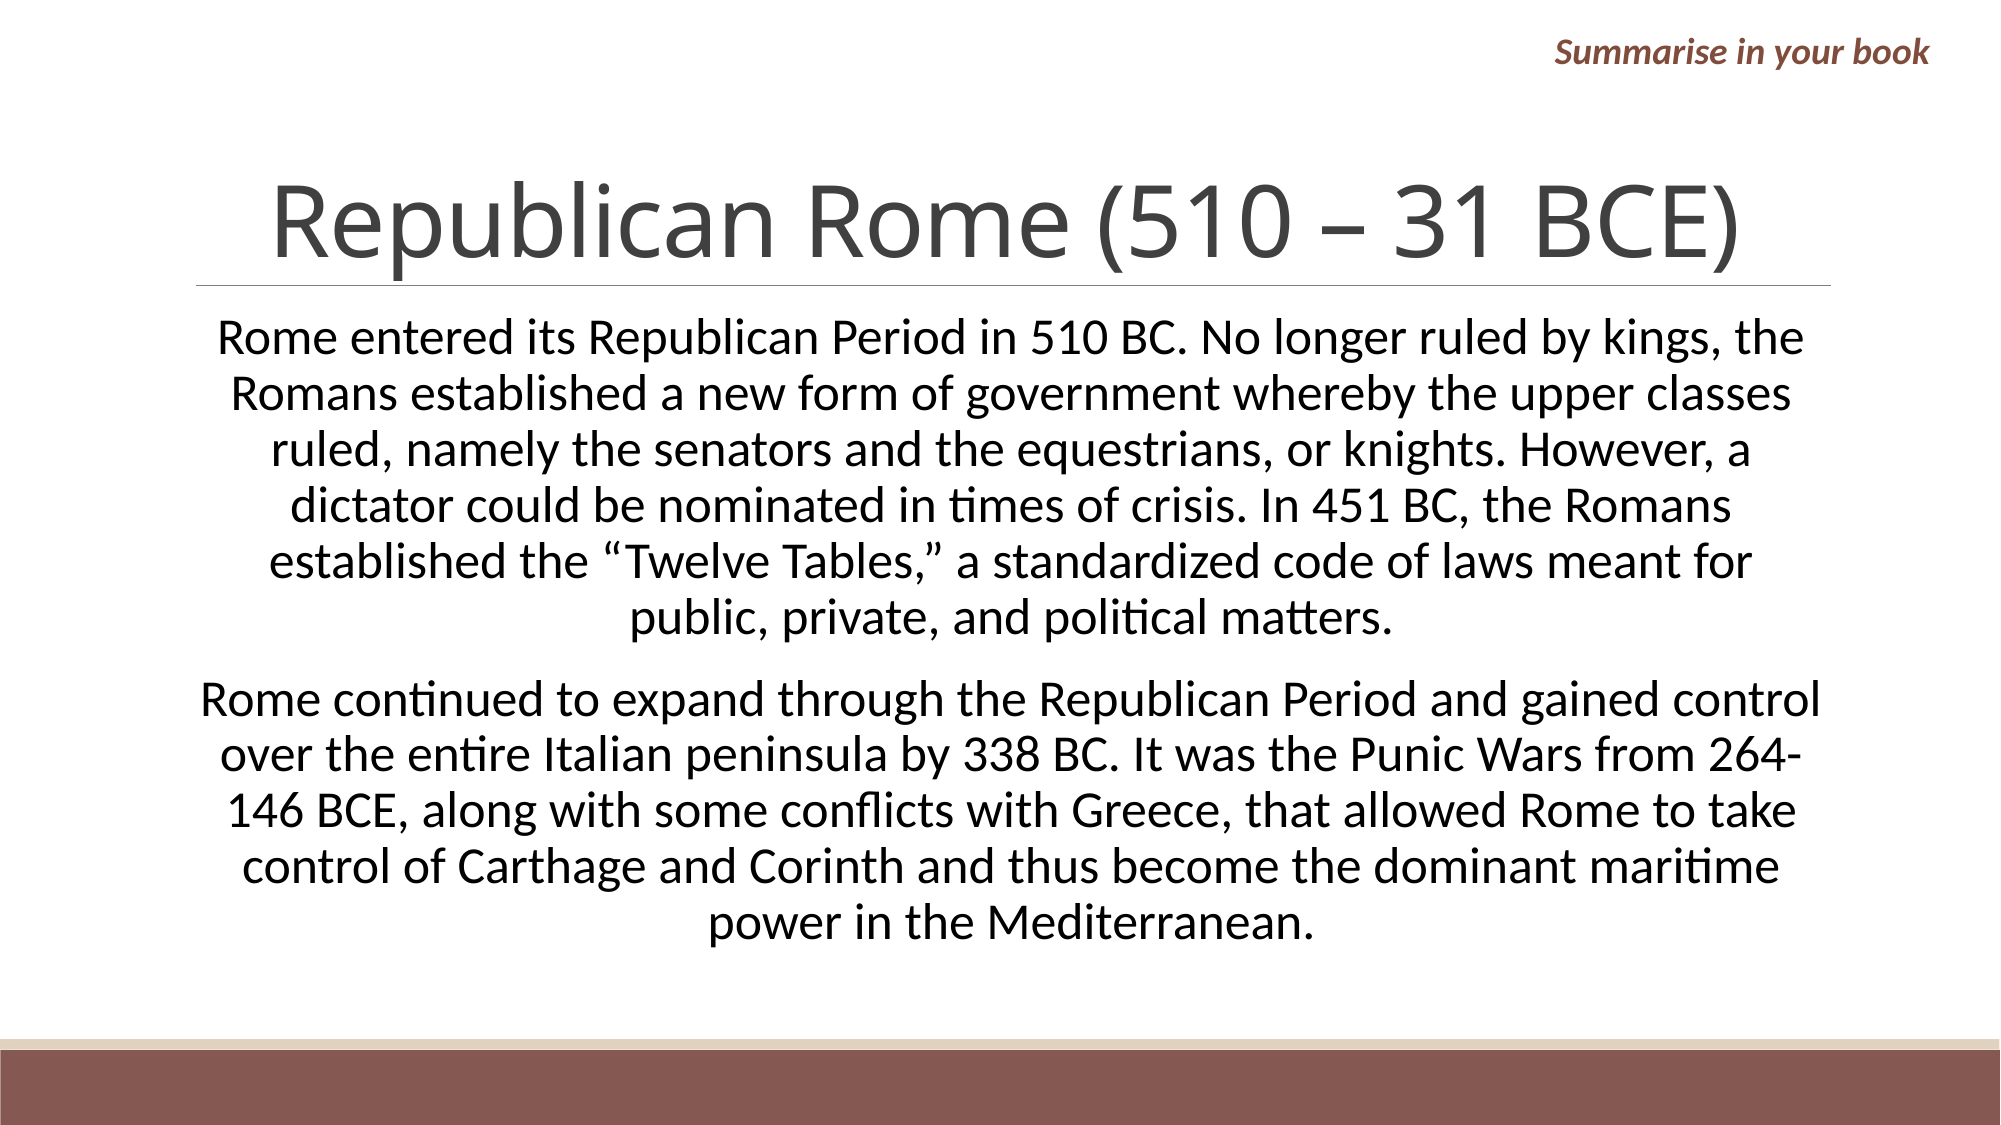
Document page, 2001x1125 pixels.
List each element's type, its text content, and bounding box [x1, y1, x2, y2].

title Republican Rome (510 – 31 BCE) [180, 47, 1830, 285]
text_box Summarise in your book [1262, 19, 1945, 80]
list Rome entered its Republican Period in 510 BC. No longer ruled by kings, the Romans established a new form of government whereby the upper classes ruled, namely the senators and the equestrians, or knights. However, a dictator could be nominated in times of crisis. In 451 BC, the Romans established the “Twelve Tables,” a standardized code of laws meant for public, private, and political matters. Rome continued to expand through the Republican Period and gained control over the entire Italian peninsula by 338 BC. It was the Punic Wars from 264-146 BCE, along with some conflicts with Greece, that allowed Rome to take control of Carthage and Corinth and thus become the dominant maritime power in the Mediterranean. [180, 302, 1830, 963]
